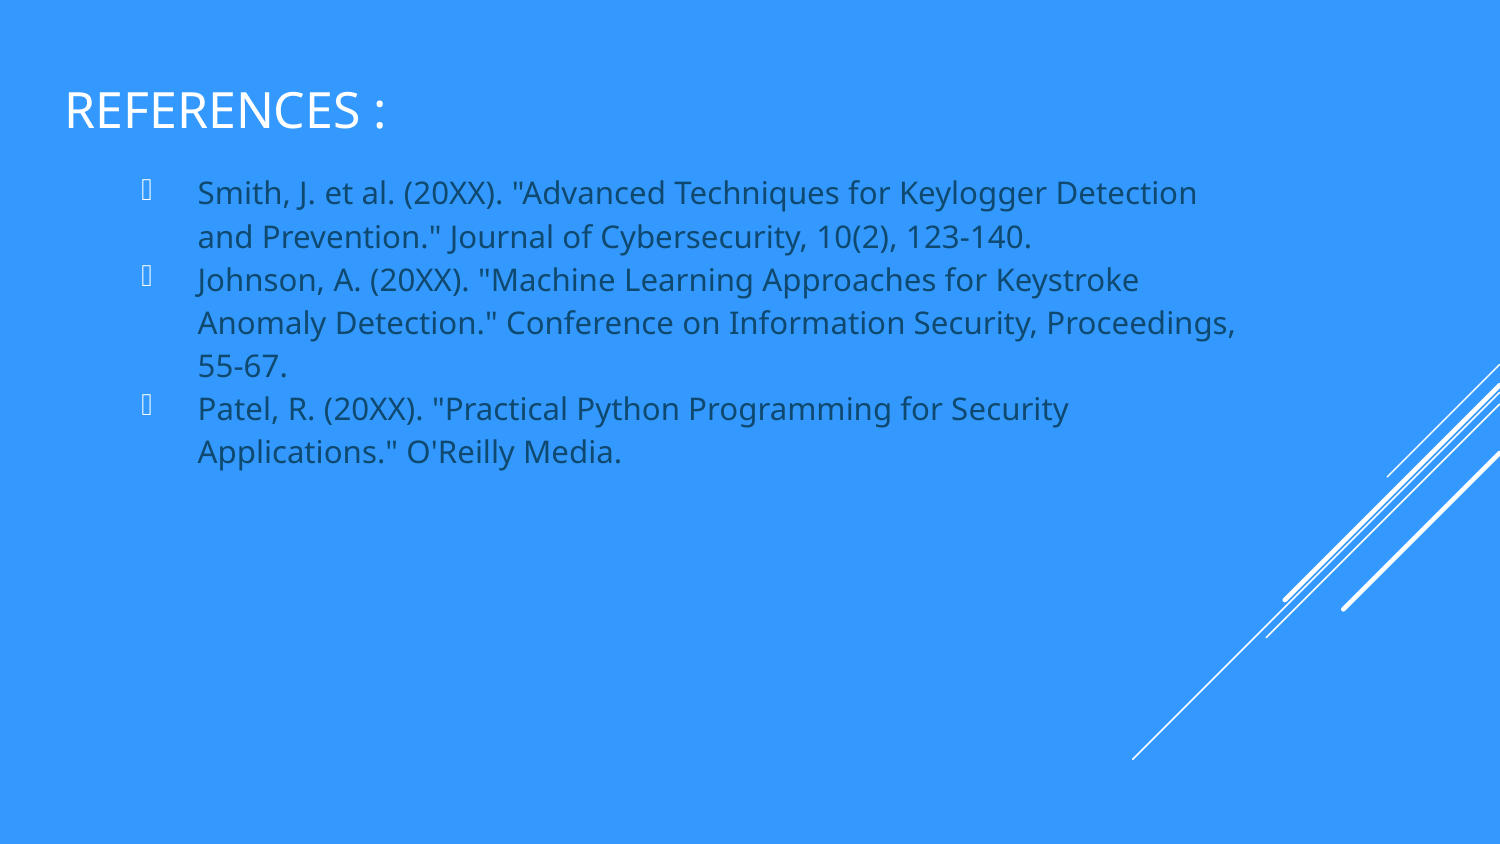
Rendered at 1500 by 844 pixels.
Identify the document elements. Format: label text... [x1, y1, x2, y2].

title References : [49, 62, 1205, 154]
list Smith, J. et al. (20XX). "Advanced Techniques for Keylogger Detection and Prevention." Journal of Cybersecurity, 10(2), 123-140. Johnson, A. (20XX). "Machine Learning Approaches for Keystroke Anomaly Detection." Conference on Information Security, Proceedings, 55-67. Patel, R. (20XX). "Practical Python Programming for Security Applications." O'Reilly Media. [107, 153, 1263, 631]
